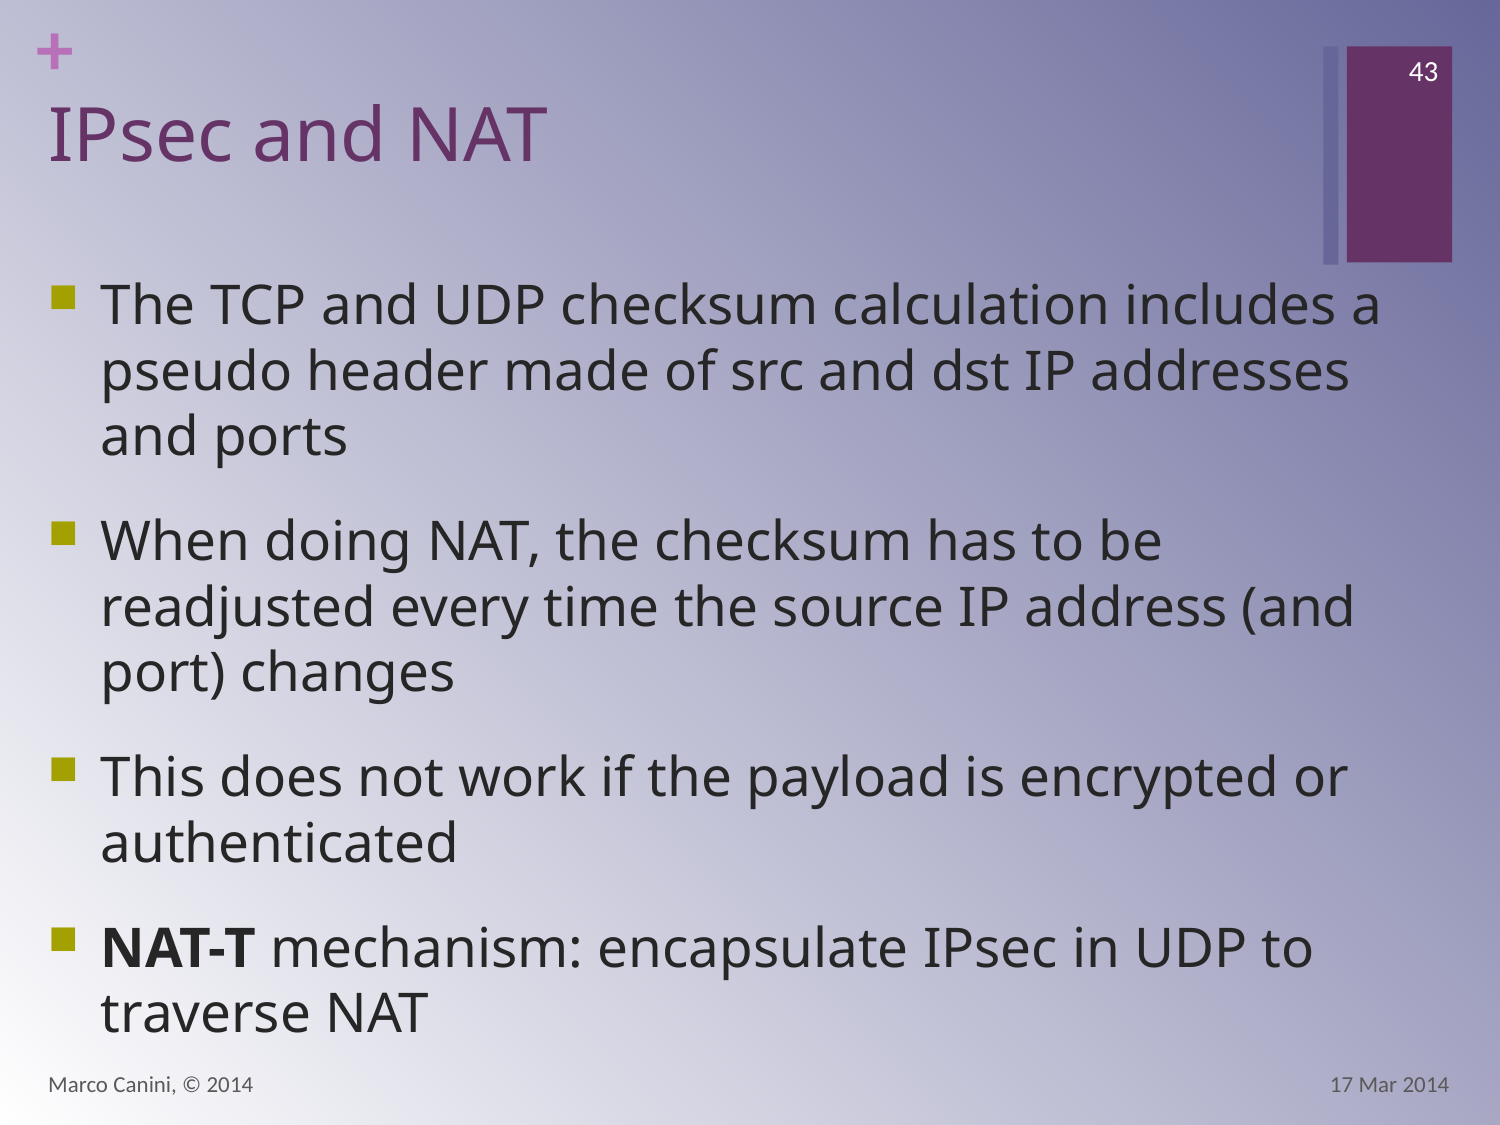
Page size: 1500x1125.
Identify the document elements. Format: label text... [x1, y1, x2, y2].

list The TCP and UDP checksum calculation includes a pseudo header made of src and dst IP addresses and ports When doing NAT, the checksum has to be readjusted every time the source IP address (and port) changes This does not work if the payload is encrypted or authenticated NAT-T mechanism: encapsulate IPsec in UDP to traverse NAT [33, 262, 1465, 1054]
title IPsec and NAT [33, 79, 1322, 262]
slide_number 43 [1362, 39, 1454, 100]
footer Marco Canini, © 2014 [33, 1053, 1038, 1114]
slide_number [1114, 1053, 1465, 1114]
